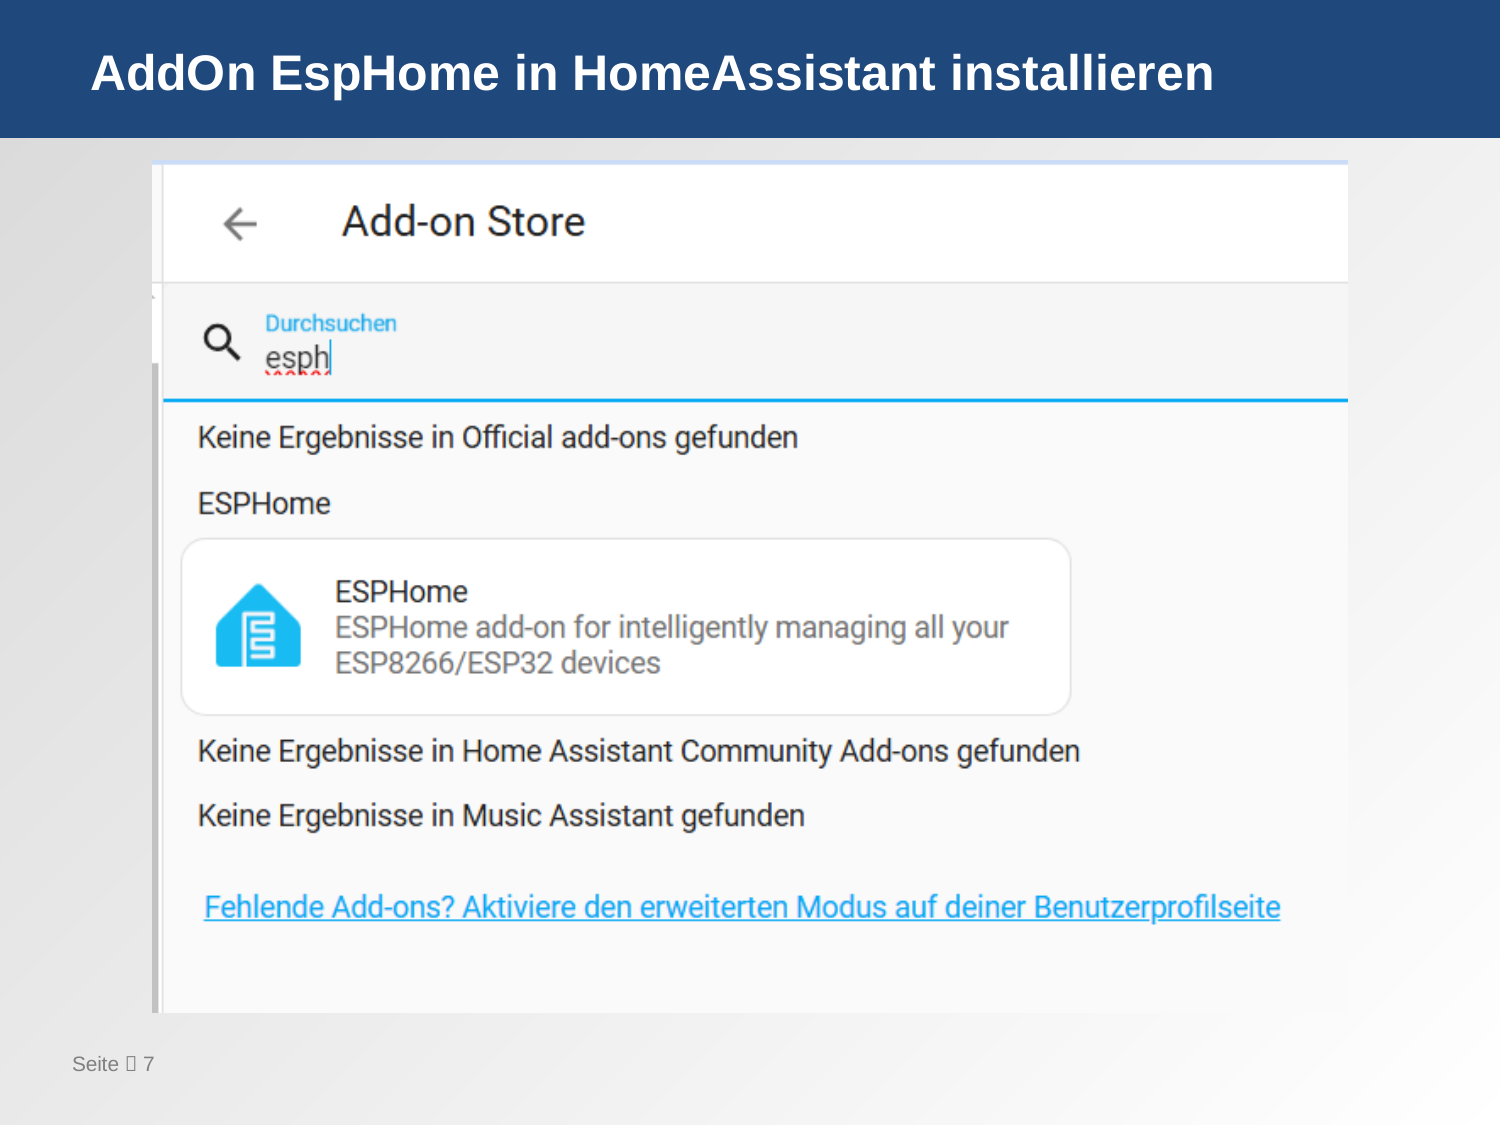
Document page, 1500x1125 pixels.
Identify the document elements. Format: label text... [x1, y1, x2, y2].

picture [152, 160, 1348, 1013]
title AddOn EspHome in HomeAssistant installieren [75, 32, 1425, 220]
